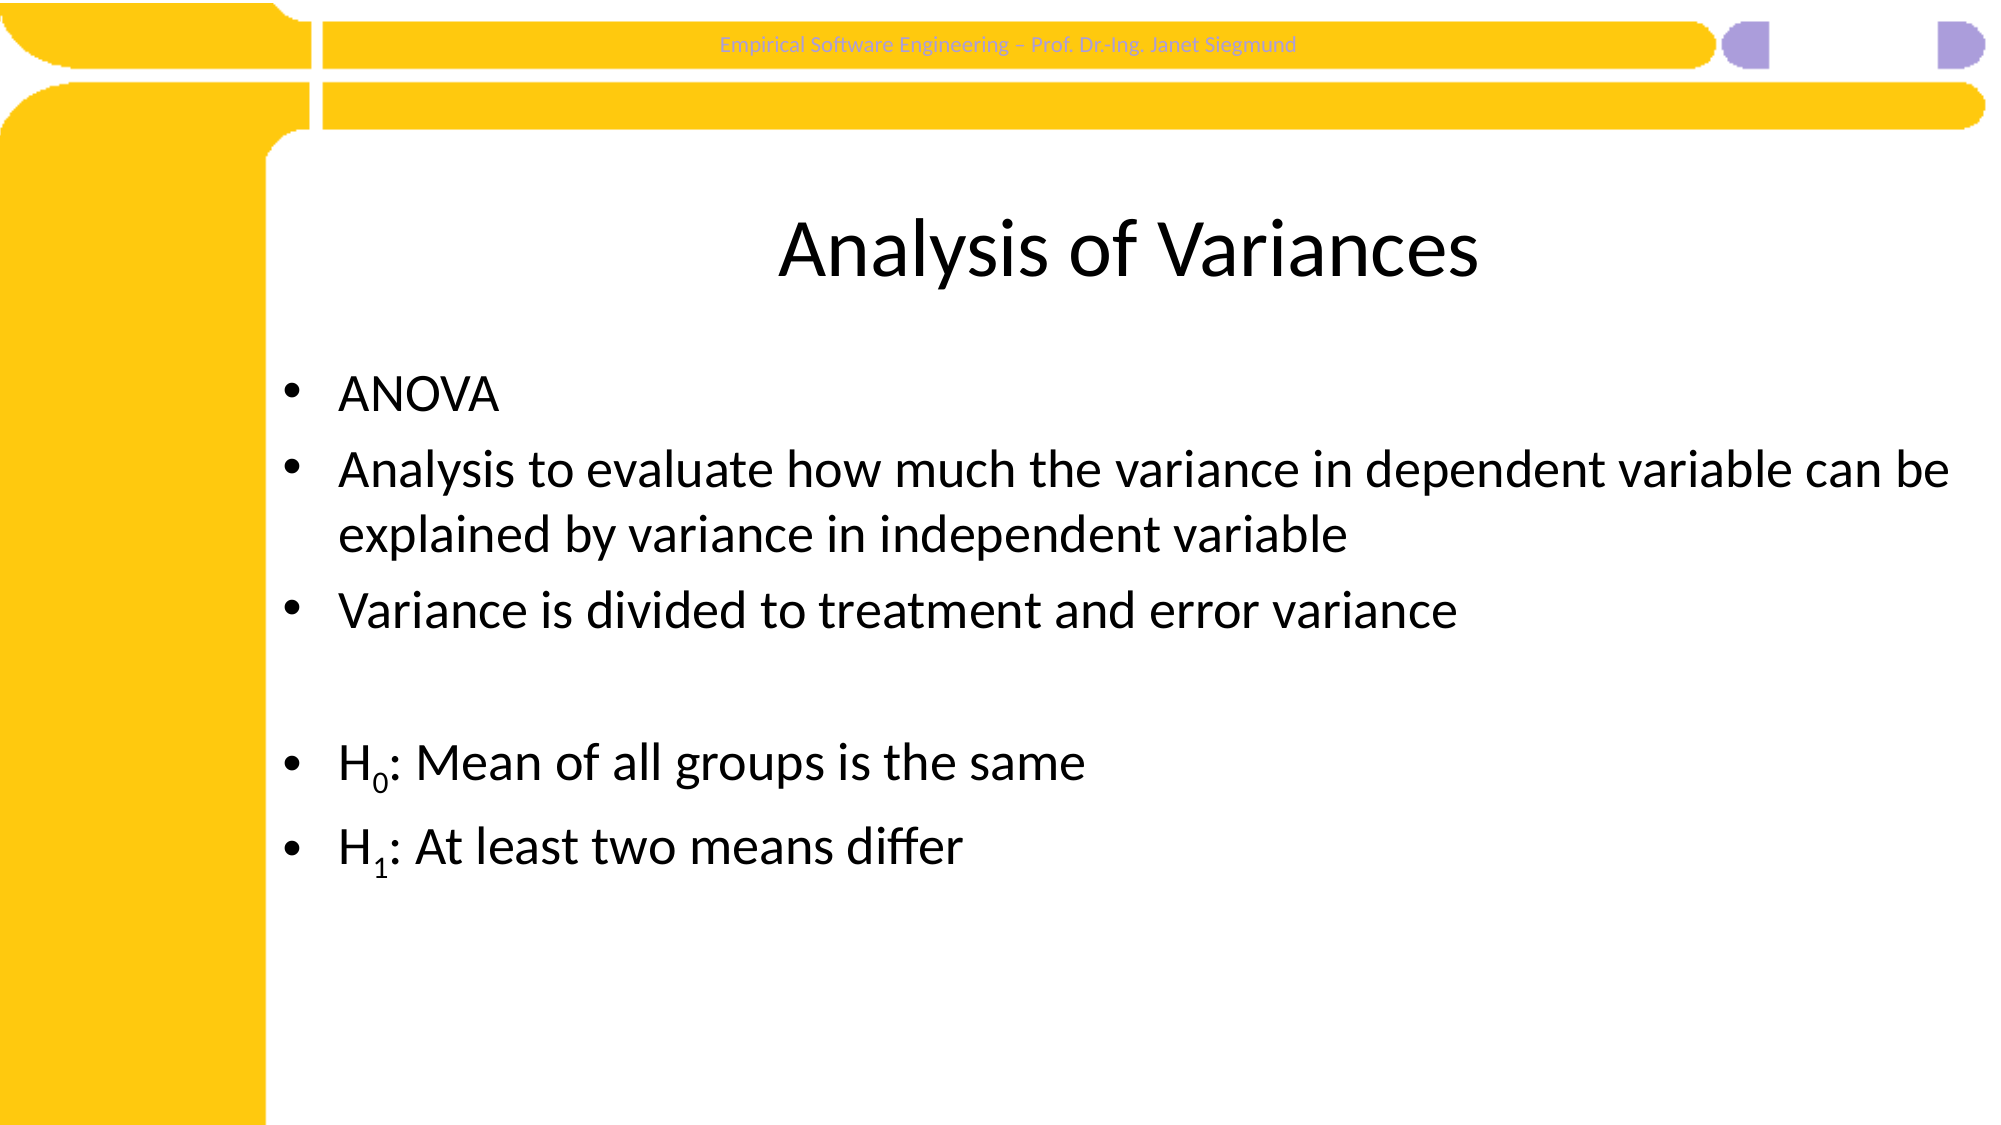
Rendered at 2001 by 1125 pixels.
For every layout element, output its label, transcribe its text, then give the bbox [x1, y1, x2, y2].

title Analysis of Variances [267, 149, 1993, 338]
list ANOVA Analysis to evaluate how much the variance in dependent variable can be explained by variance in independent variable Variance is divided to treatment and error variance H0: Mean of all groups is the same H1: At least two means differ [267, 349, 1993, 1104]
picture [0, 3, 1999, 1125]
